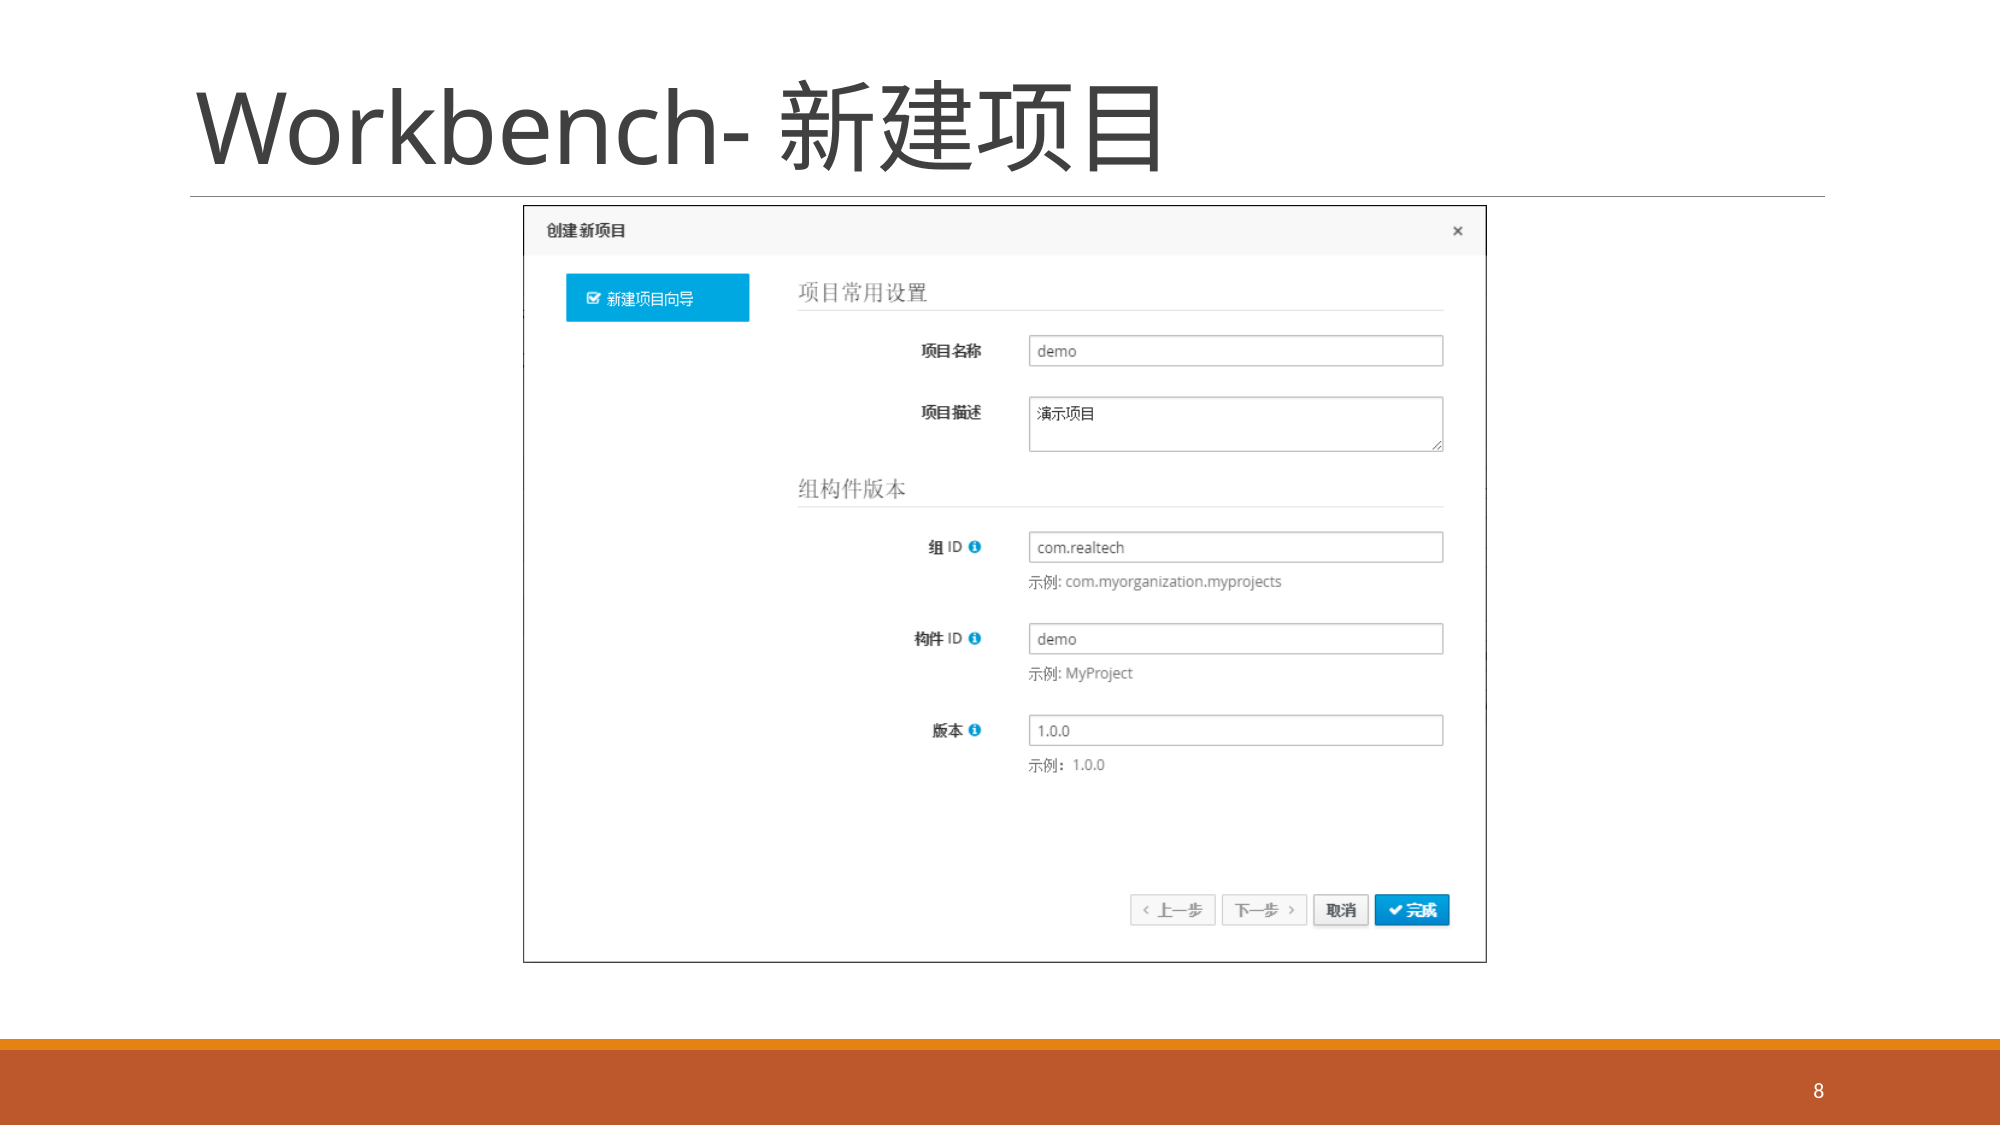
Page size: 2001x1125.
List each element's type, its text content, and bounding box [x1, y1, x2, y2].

title Workbench-新建项目 [180, 47, 1830, 193]
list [523, 205, 1487, 964]
slide_number 8 [1624, 1059, 1840, 1120]
